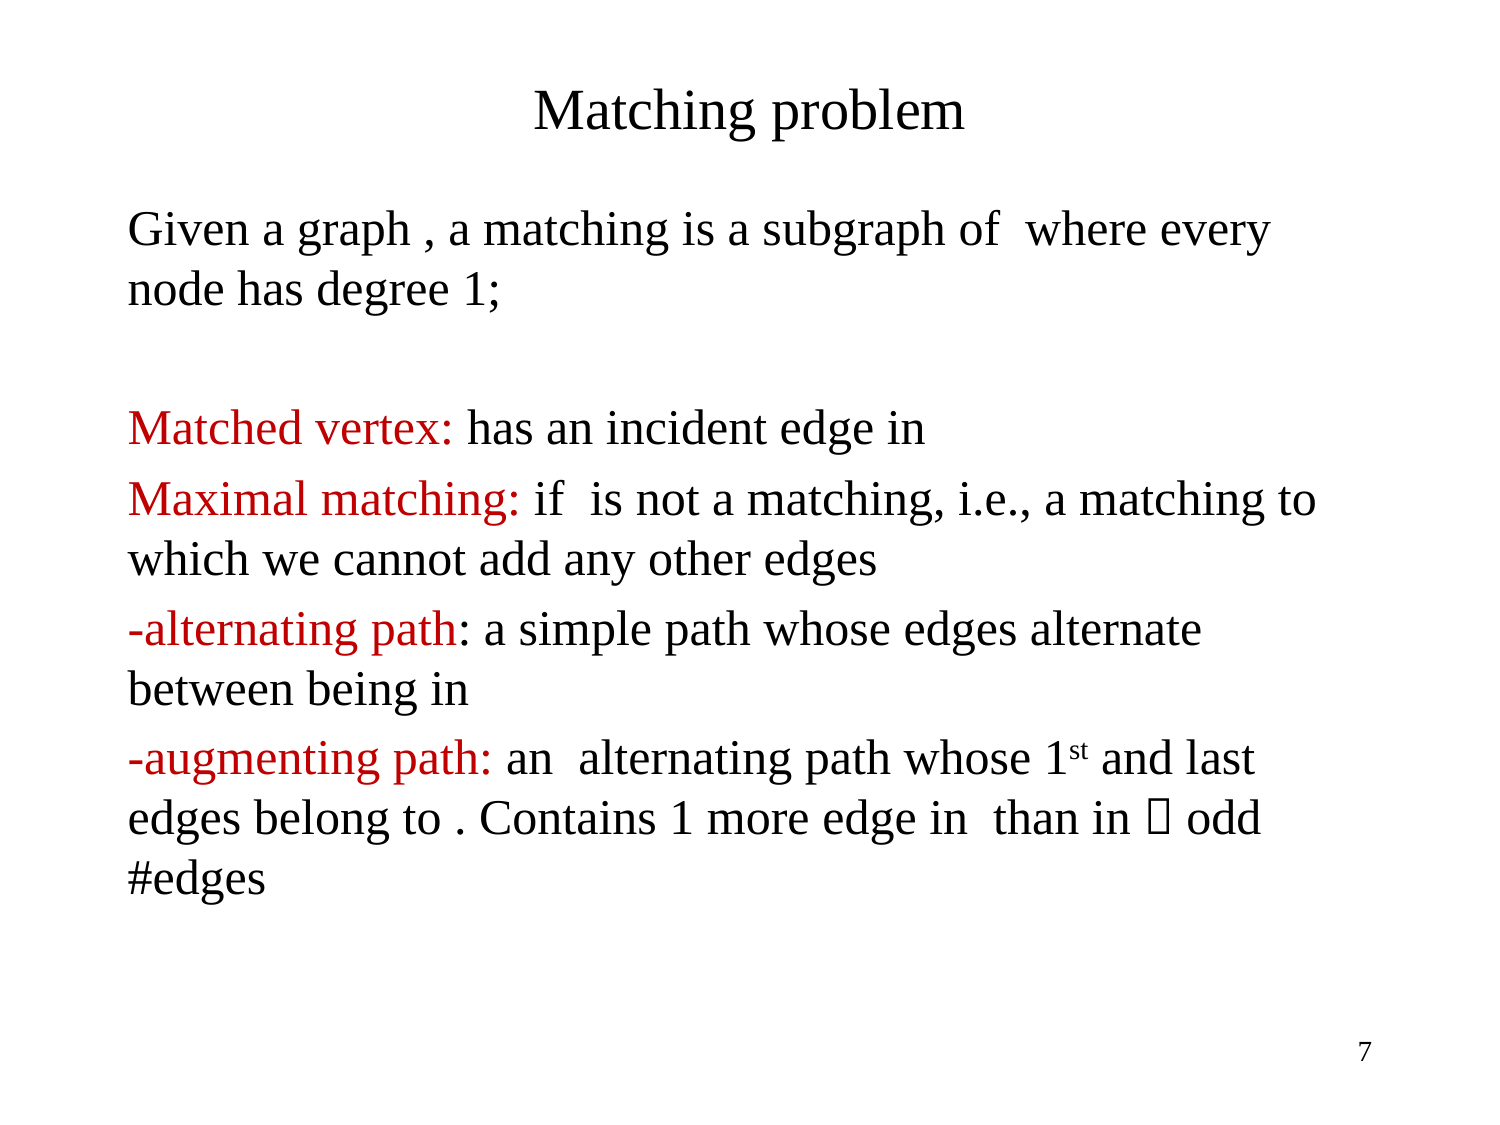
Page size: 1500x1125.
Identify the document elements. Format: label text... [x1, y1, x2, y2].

slide_number 7 [1074, 1025, 1388, 1100]
title Matching problem [112, 62, 1388, 150]
